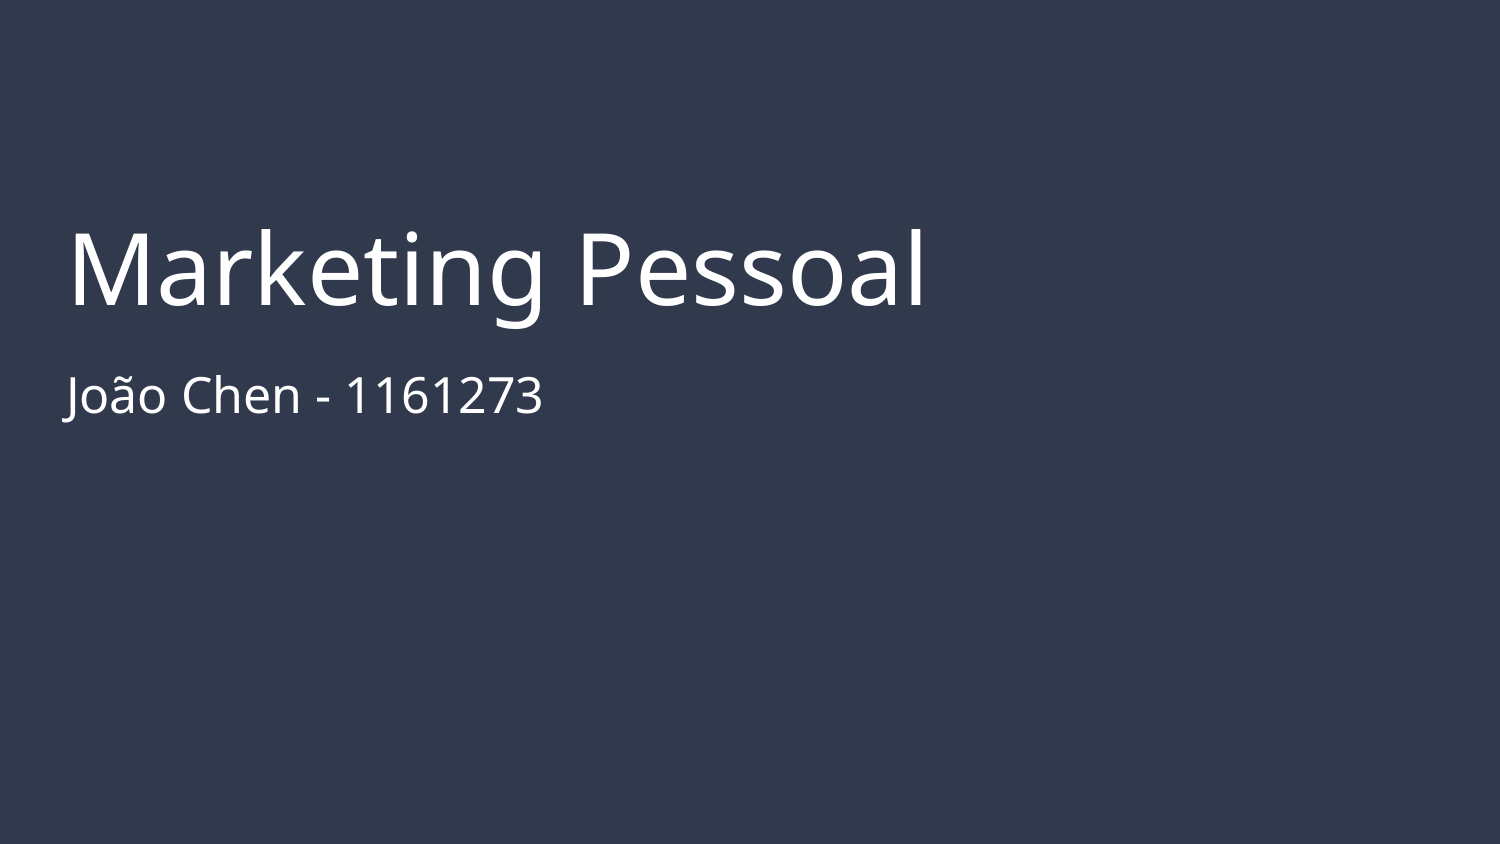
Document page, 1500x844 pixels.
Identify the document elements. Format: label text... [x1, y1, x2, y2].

title Marketing Pessoal [51, 136, 1101, 341]
list João Chen - 1161273 [51, 348, 927, 503]
